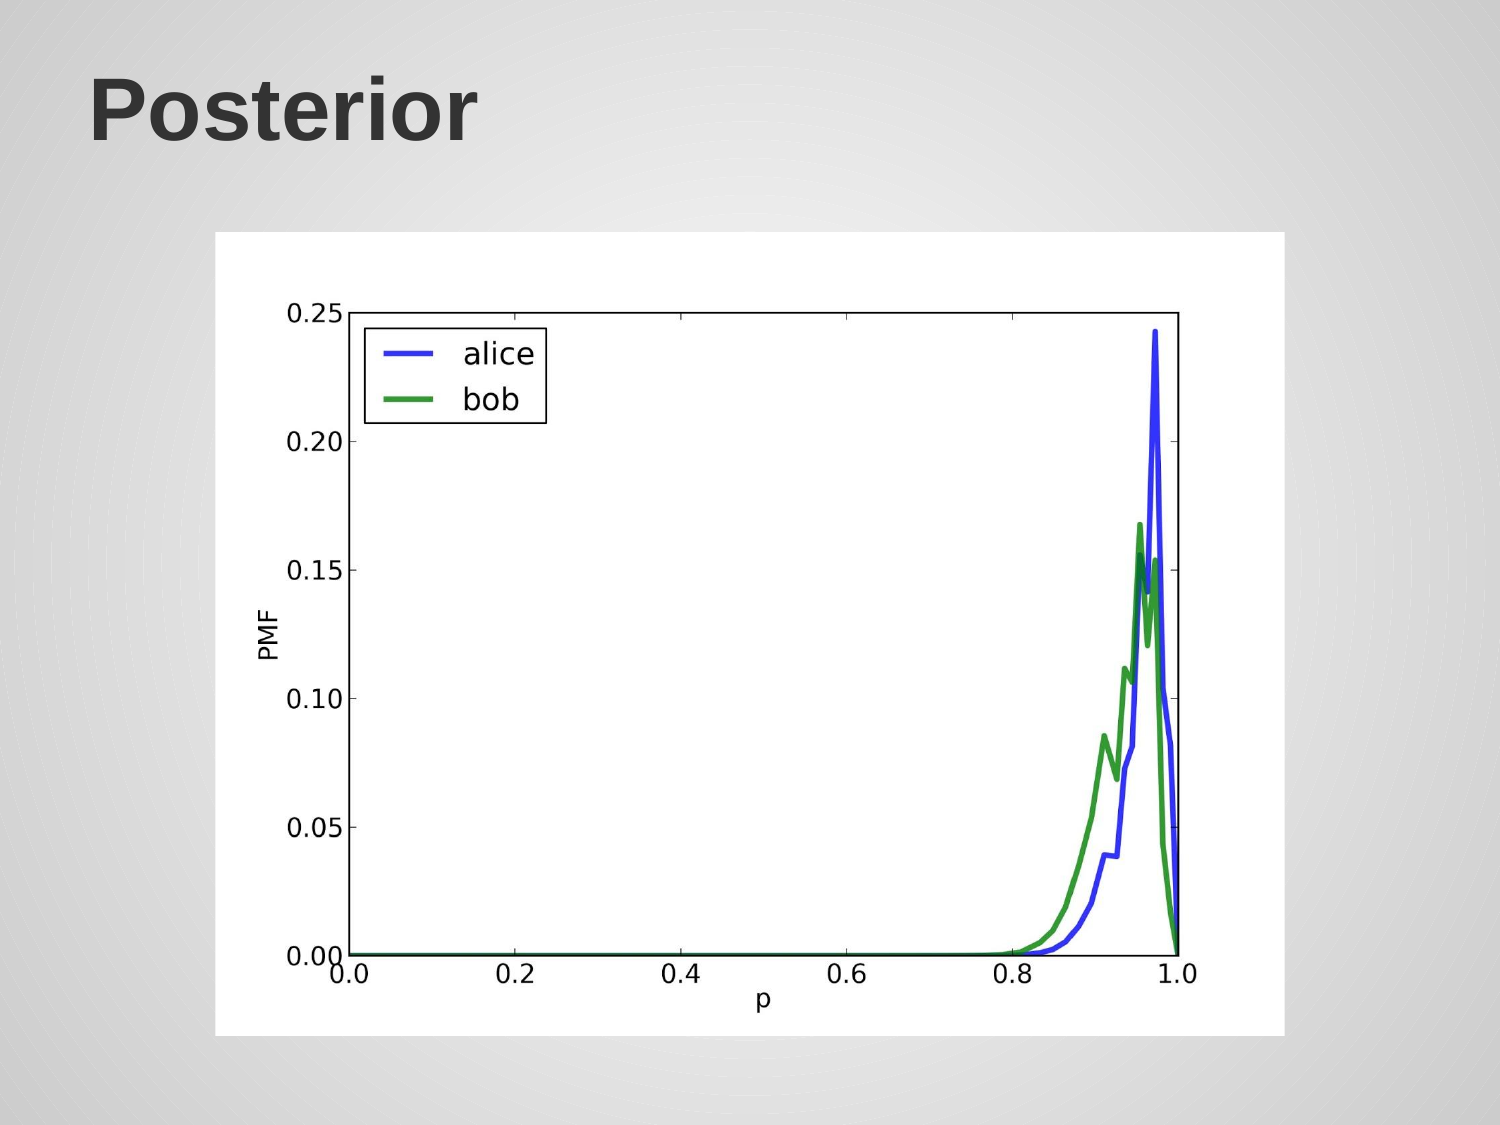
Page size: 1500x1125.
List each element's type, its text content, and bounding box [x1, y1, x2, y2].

title Posterior [45, 45, 1467, 192]
text_box [215, 232, 1285, 1036]
